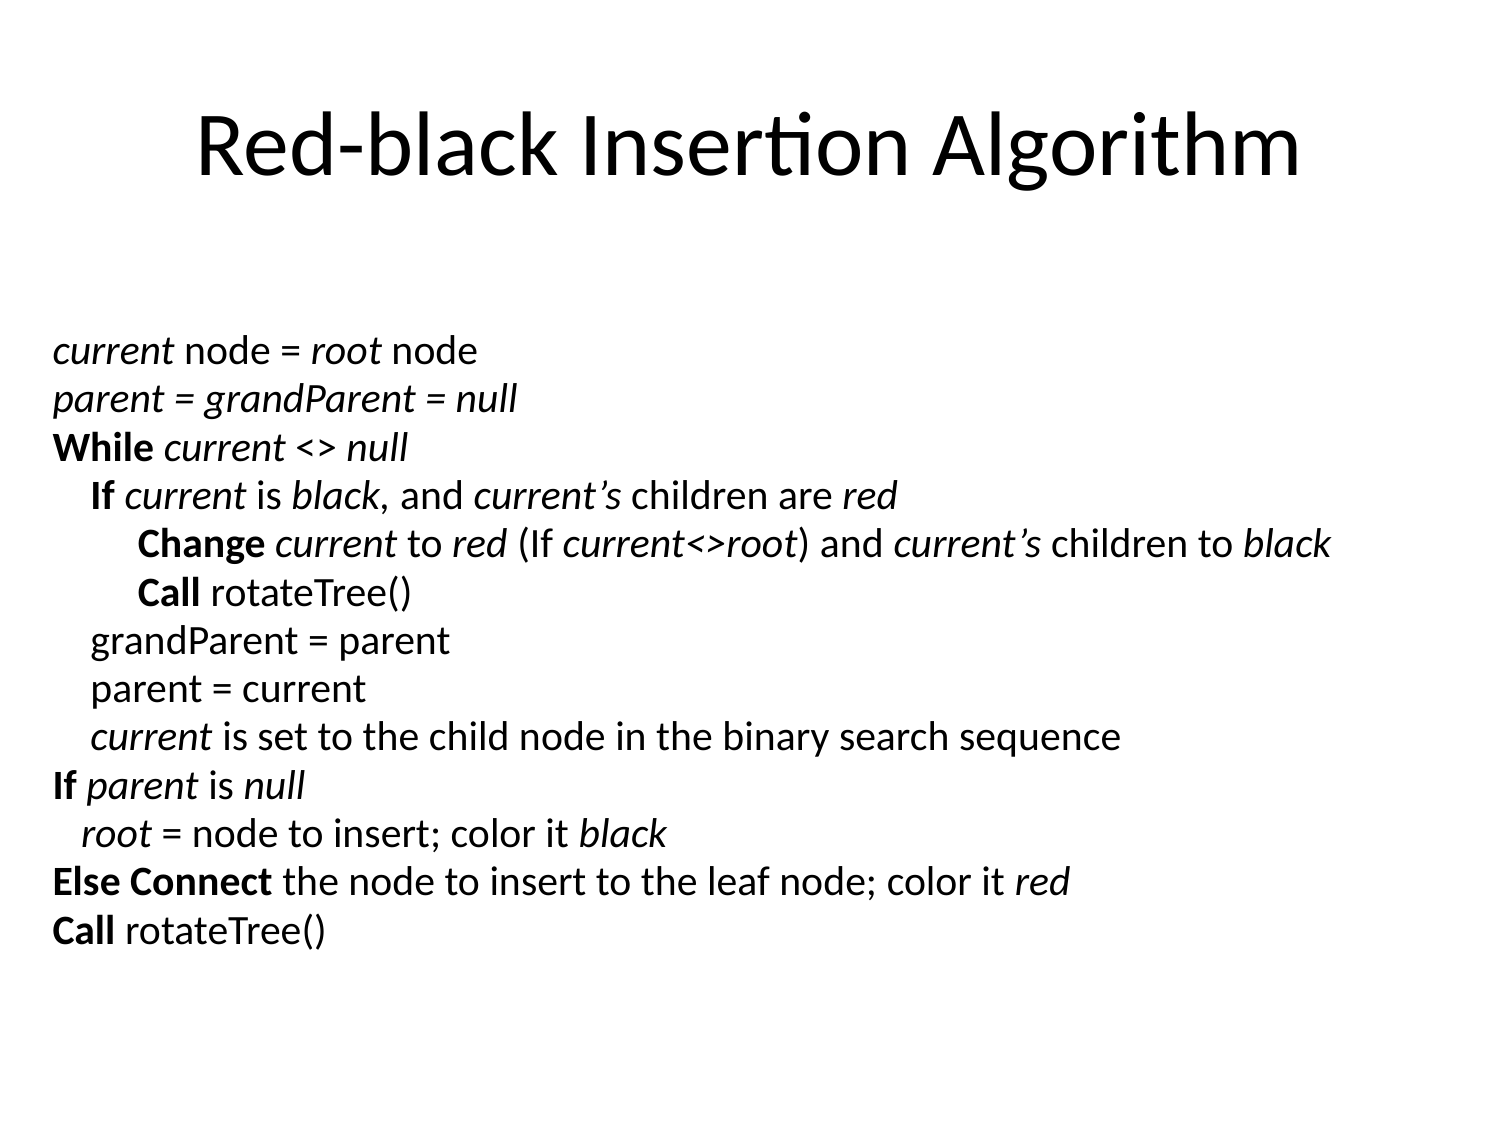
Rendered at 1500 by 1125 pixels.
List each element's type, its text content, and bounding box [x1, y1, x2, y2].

list current node = root node parent = grandParent = null While current <> null If current is black, and current’s children are red Change current to red (If current<>root) and current’s children to black Call rotateTree() grandParent = parent parent = current current is set to the child node in the binary search sequence If parent is null root = node to insert; color it black Else Connect the node to insert to the leaf node; color it red Call rotateTree() [37, 324, 1500, 1050]
title Red-black Insertion Algorithm [75, 45, 1425, 233]
